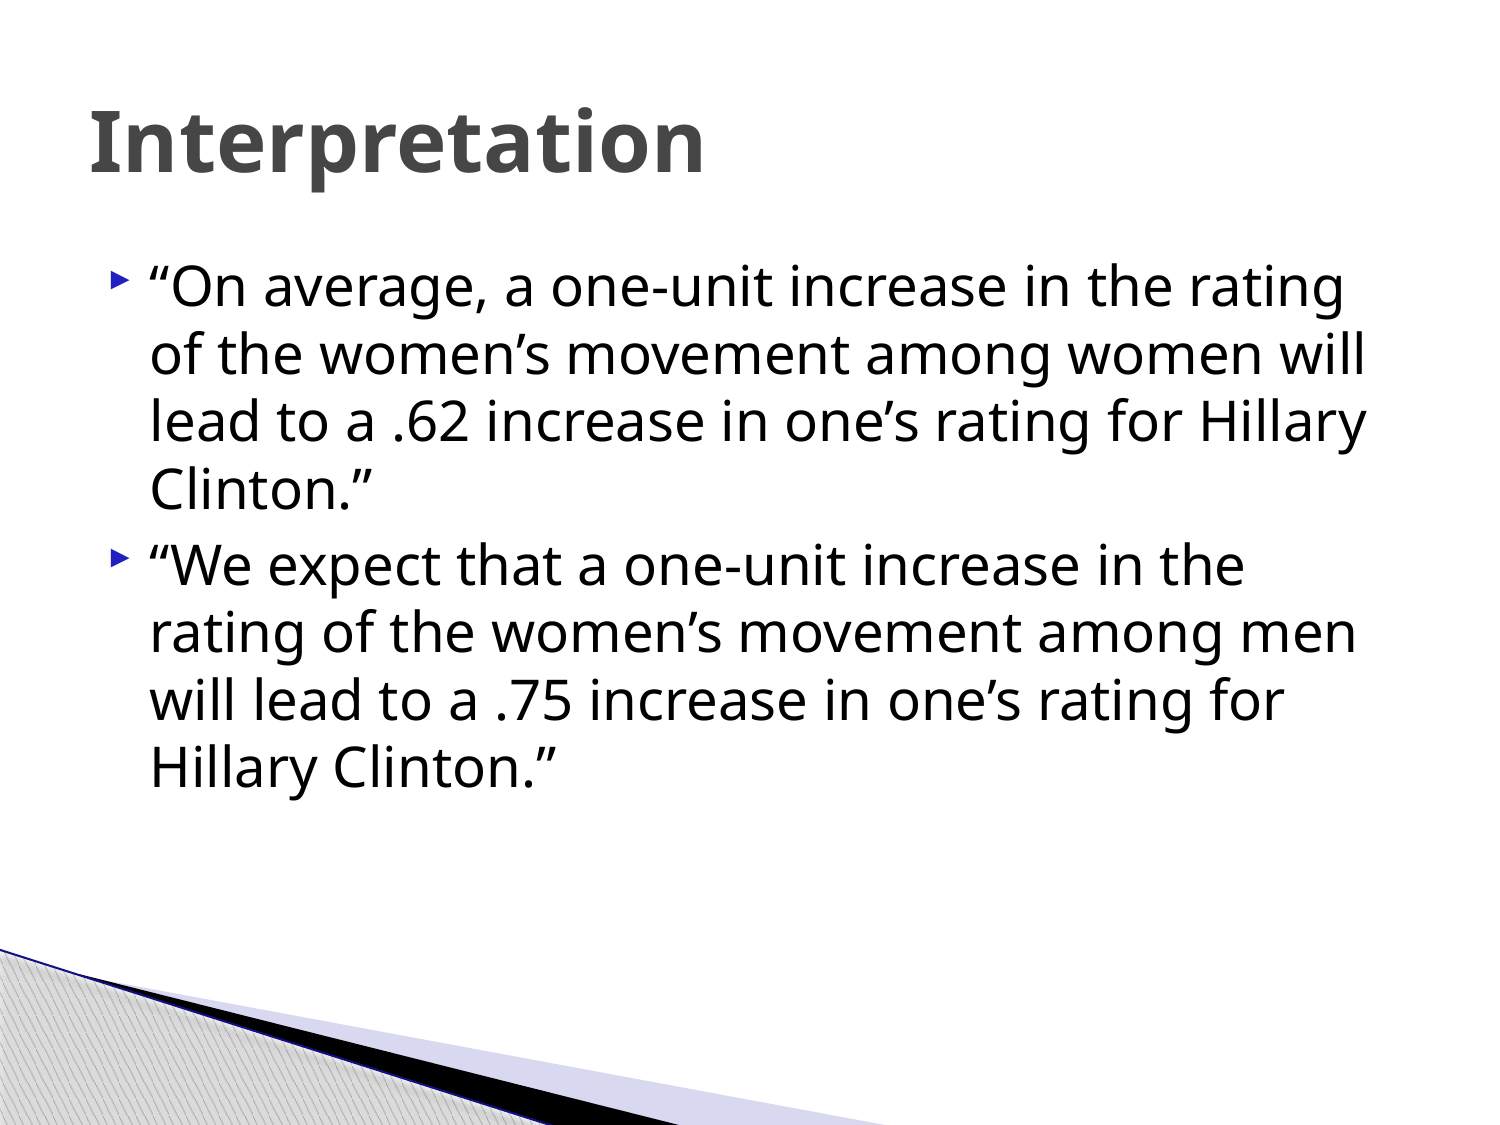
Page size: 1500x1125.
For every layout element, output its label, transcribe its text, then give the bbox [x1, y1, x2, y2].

list “On average, a one-unit increase in the rating of the women’s movement among women will lead to a .62 increase in one’s rating for Hillary Clinton.” “We expect that a one-unit increase in the rating of the women’s movement among men will lead to a .75 increase in one’s rating for Hillary Clinton.” [75, 243, 1425, 986]
title Interpretation [75, 45, 1425, 233]
